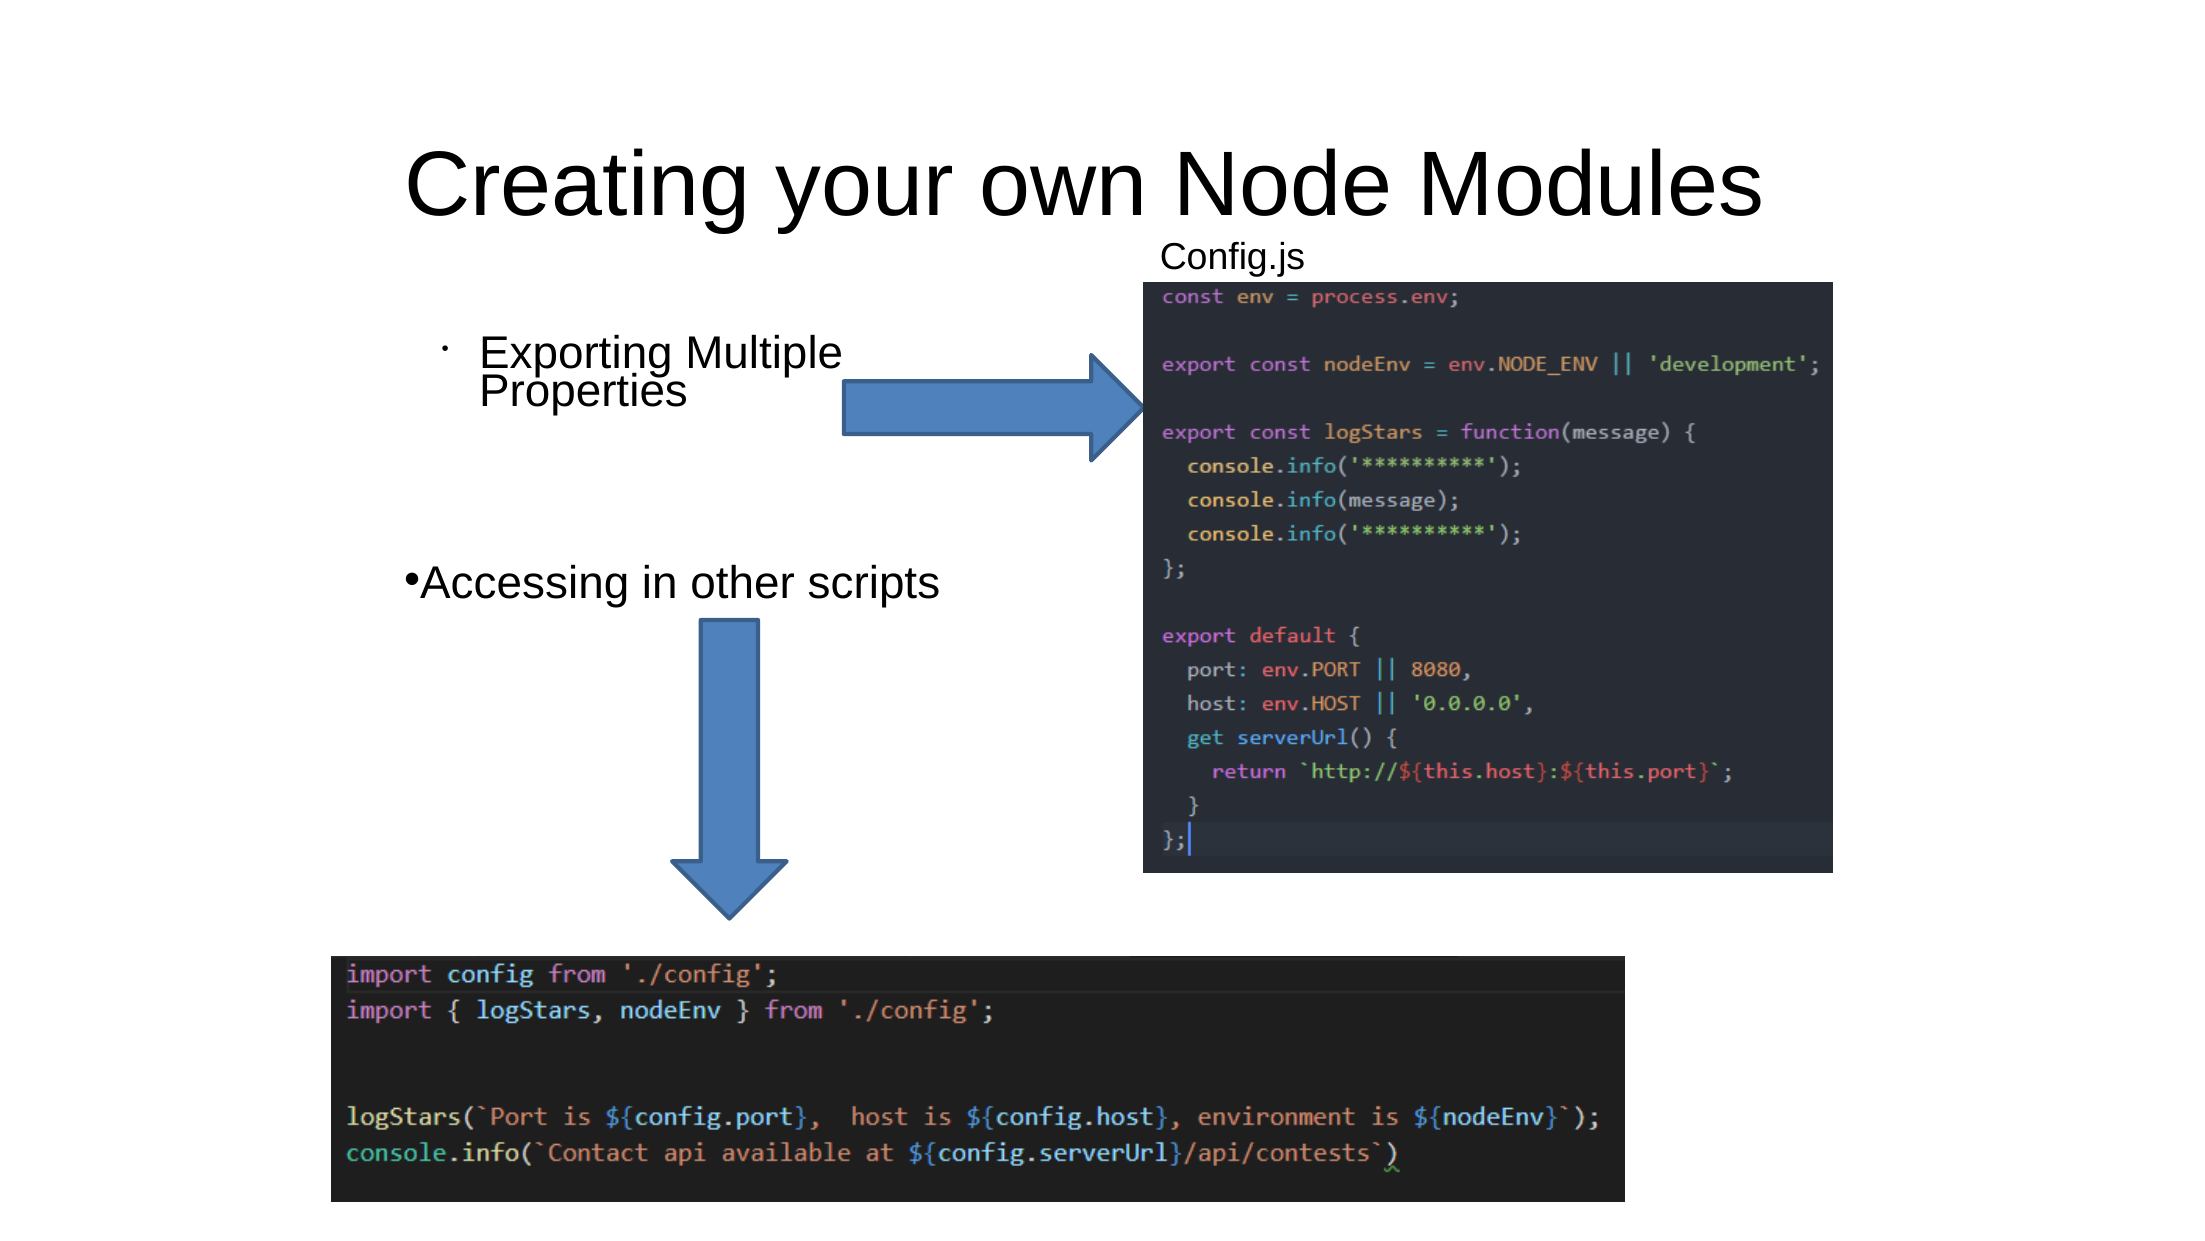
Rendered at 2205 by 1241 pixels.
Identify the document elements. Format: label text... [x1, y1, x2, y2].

text_box Creating your own Node Modules [389, 66, 1816, 306]
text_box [1143, 224, 1833, 874]
picture [330, 956, 1626, 1202]
text_box Exporting Multiple Properties Accessing in other scripts [389, 330, 1070, 954]
text_box [670, 617, 789, 921]
text_box [841, 353, 1138, 463]
